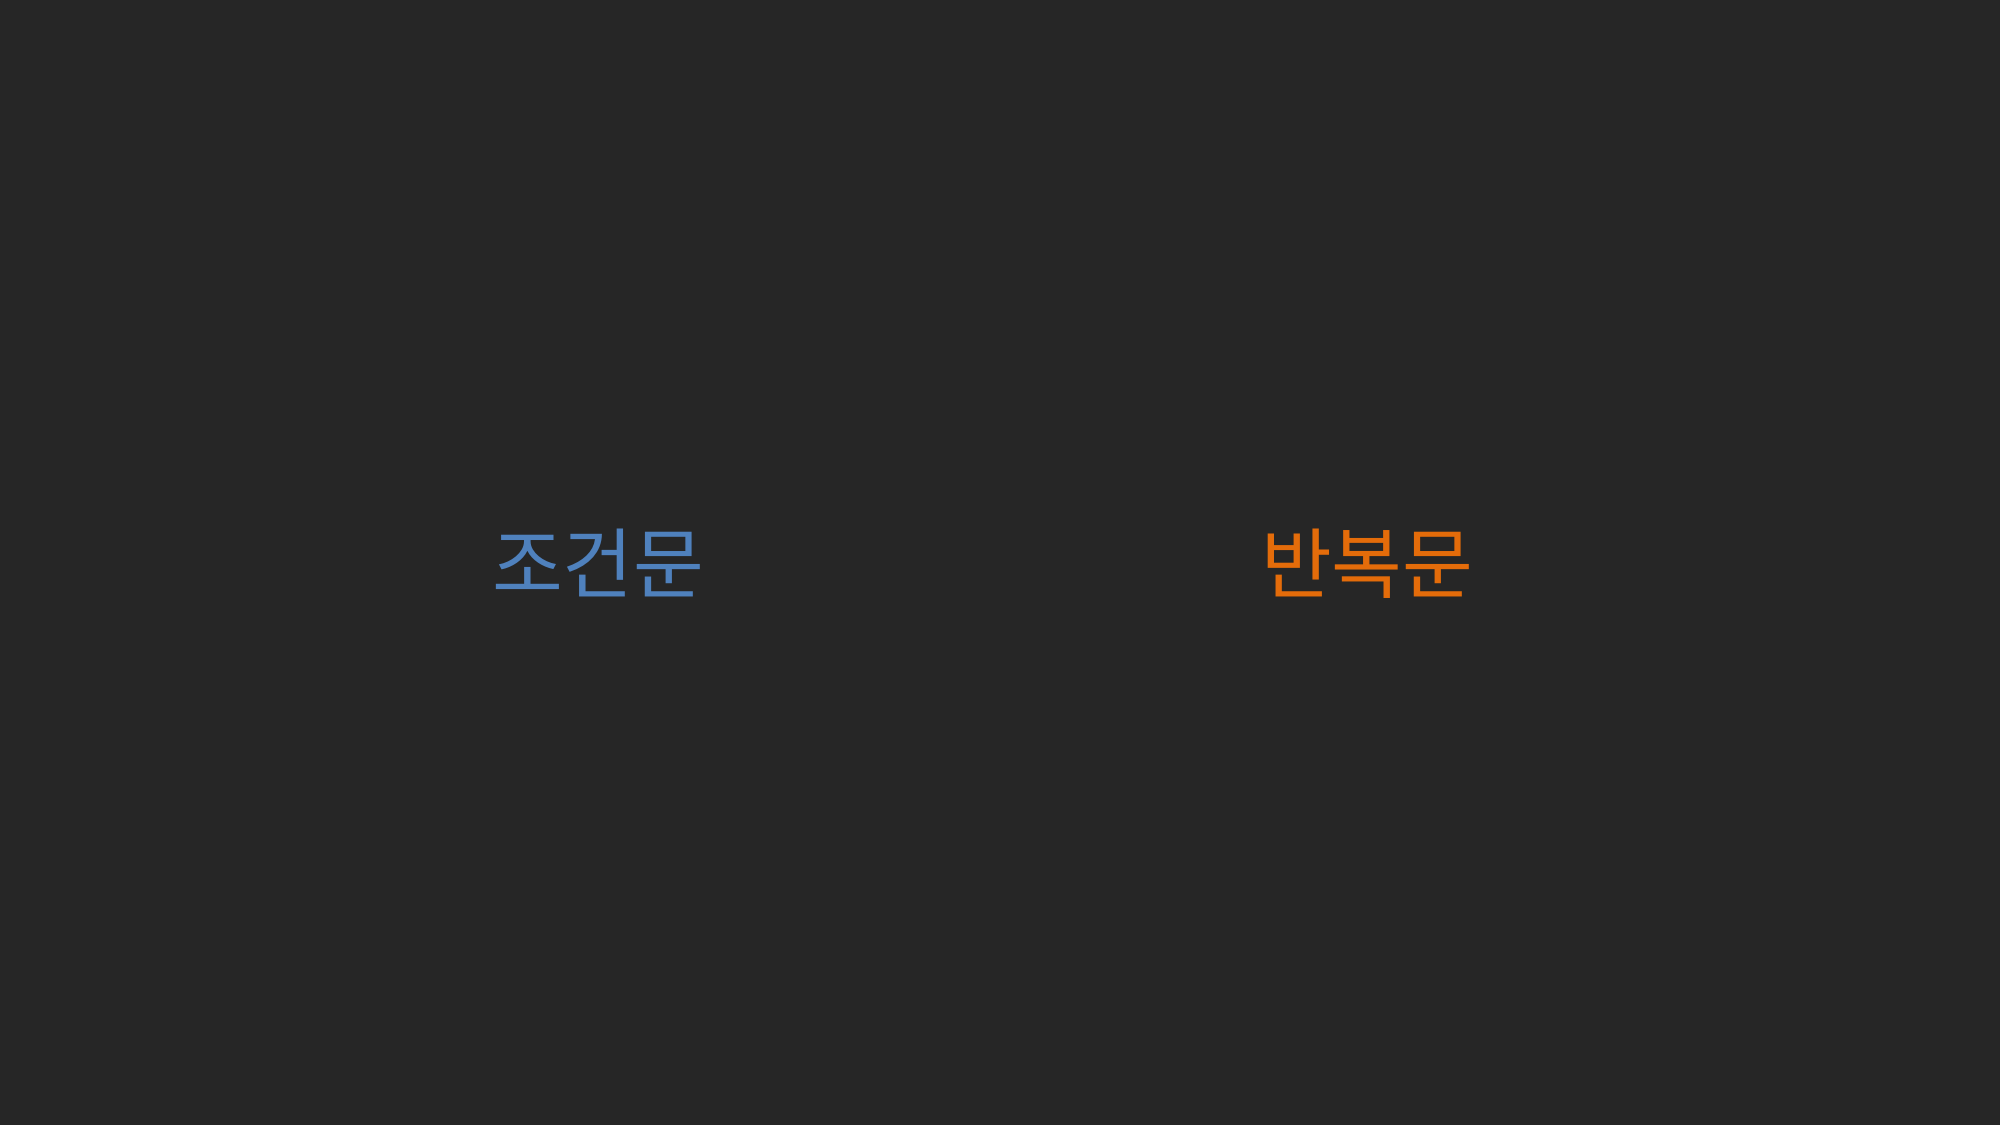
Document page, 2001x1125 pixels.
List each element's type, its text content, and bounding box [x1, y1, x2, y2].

text_box 조건문 [477, 508, 720, 616]
text_box 반복문 [1246, 508, 1488, 616]
